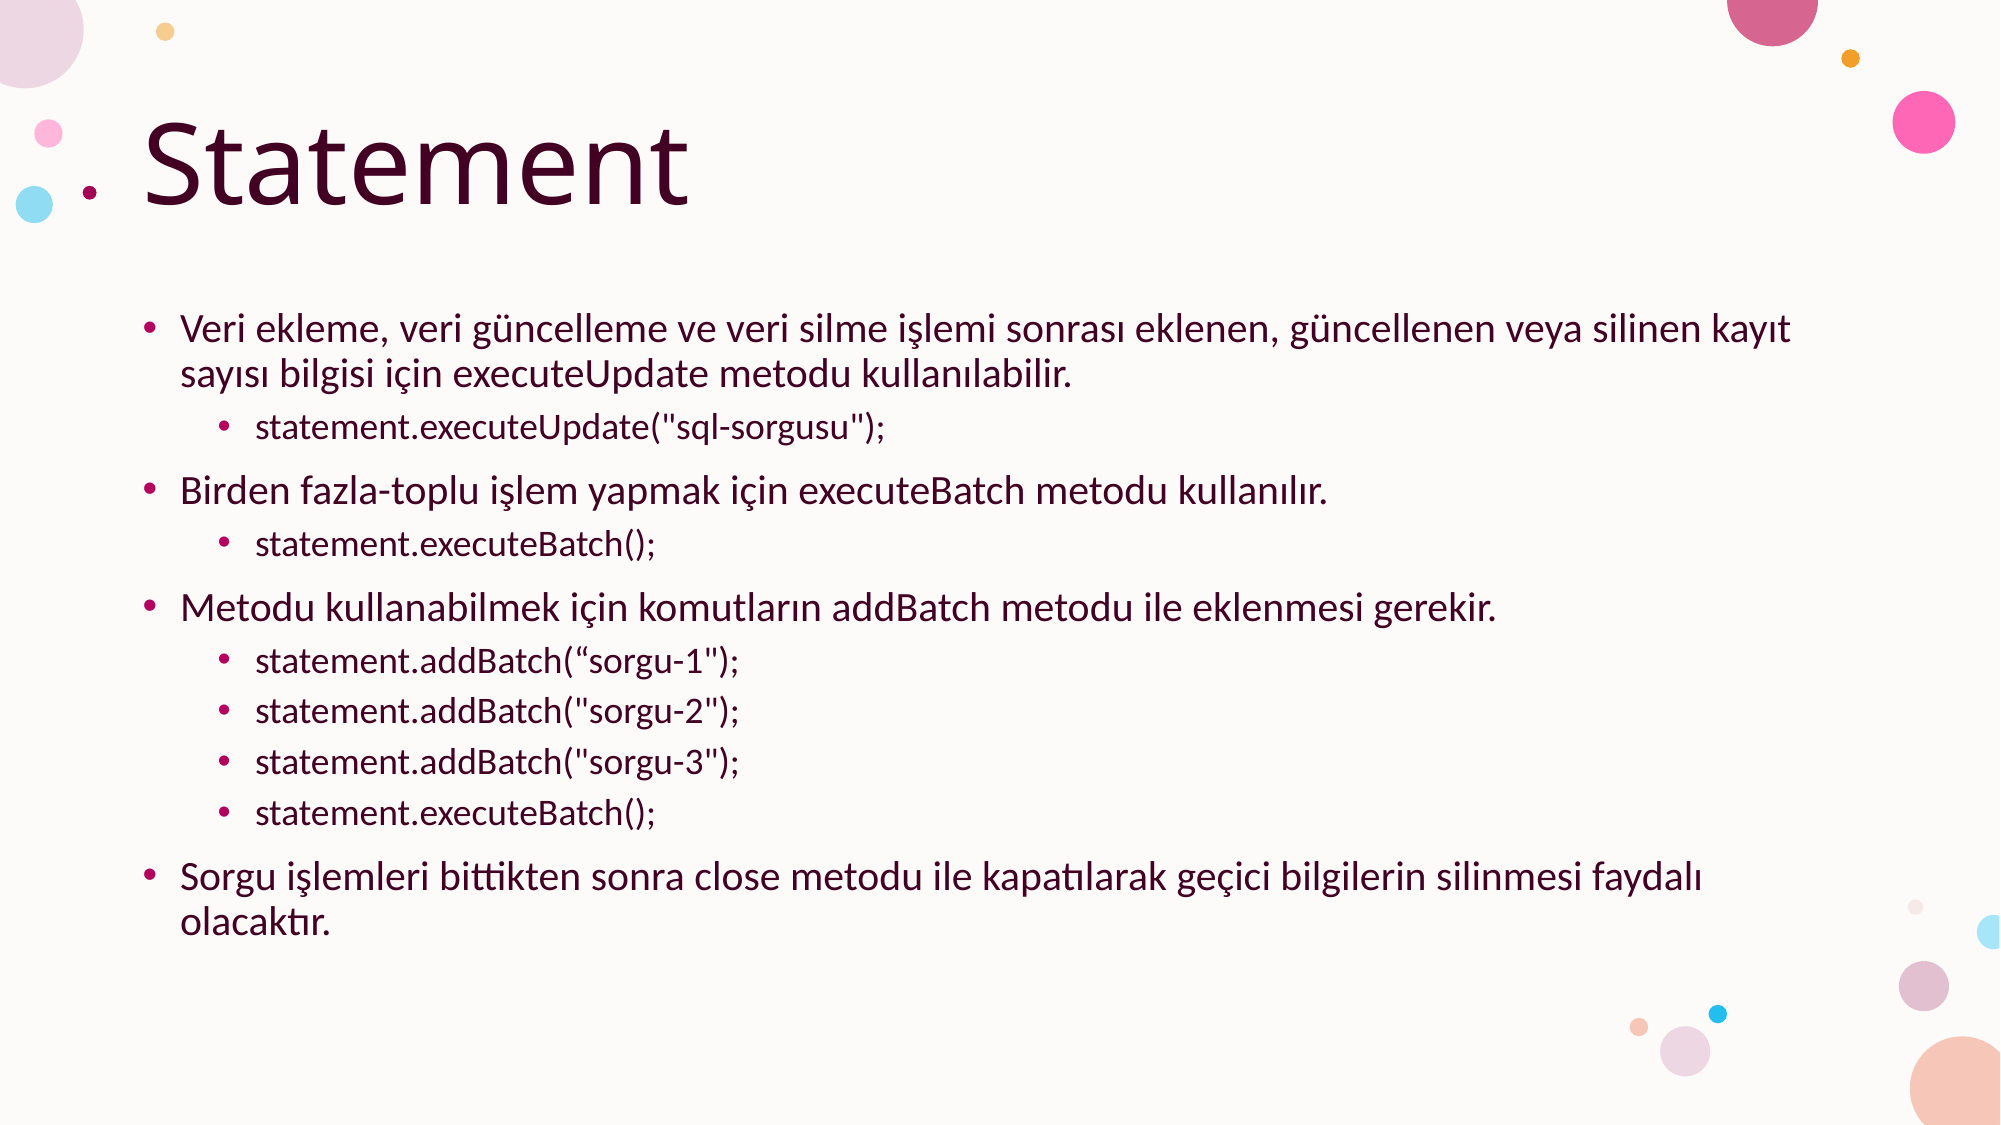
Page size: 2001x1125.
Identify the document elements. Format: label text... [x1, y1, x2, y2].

title Statement [127, 59, 1877, 278]
list Veri ekleme, veri güncelleme ve veri silme işlemi sonrası eklenen, güncellenen veya silinen kayıt sayısı bilgisi için executeUpdate metodu kullanılabilir. statement.executeUpdate("sql-sorgusu"); Birden fazla-toplu işlem yapmak için executeBatch metodu kullanılır. statement.executeBatch(); Metodu kullanabilmek için komutların addBatch metodu ile eklenmesi gerekir. statement.addBatch(“sorgu-1"); statement.addBatch("sorgu-2"); statement.addBatch("sorgu-3"); statement.executeBatch(); Sorgu işlemleri bittikten sonra close metodu ile kapatılarak geçici bilgilerin silinmesi faydalı olacaktır. [127, 299, 1877, 1014]
